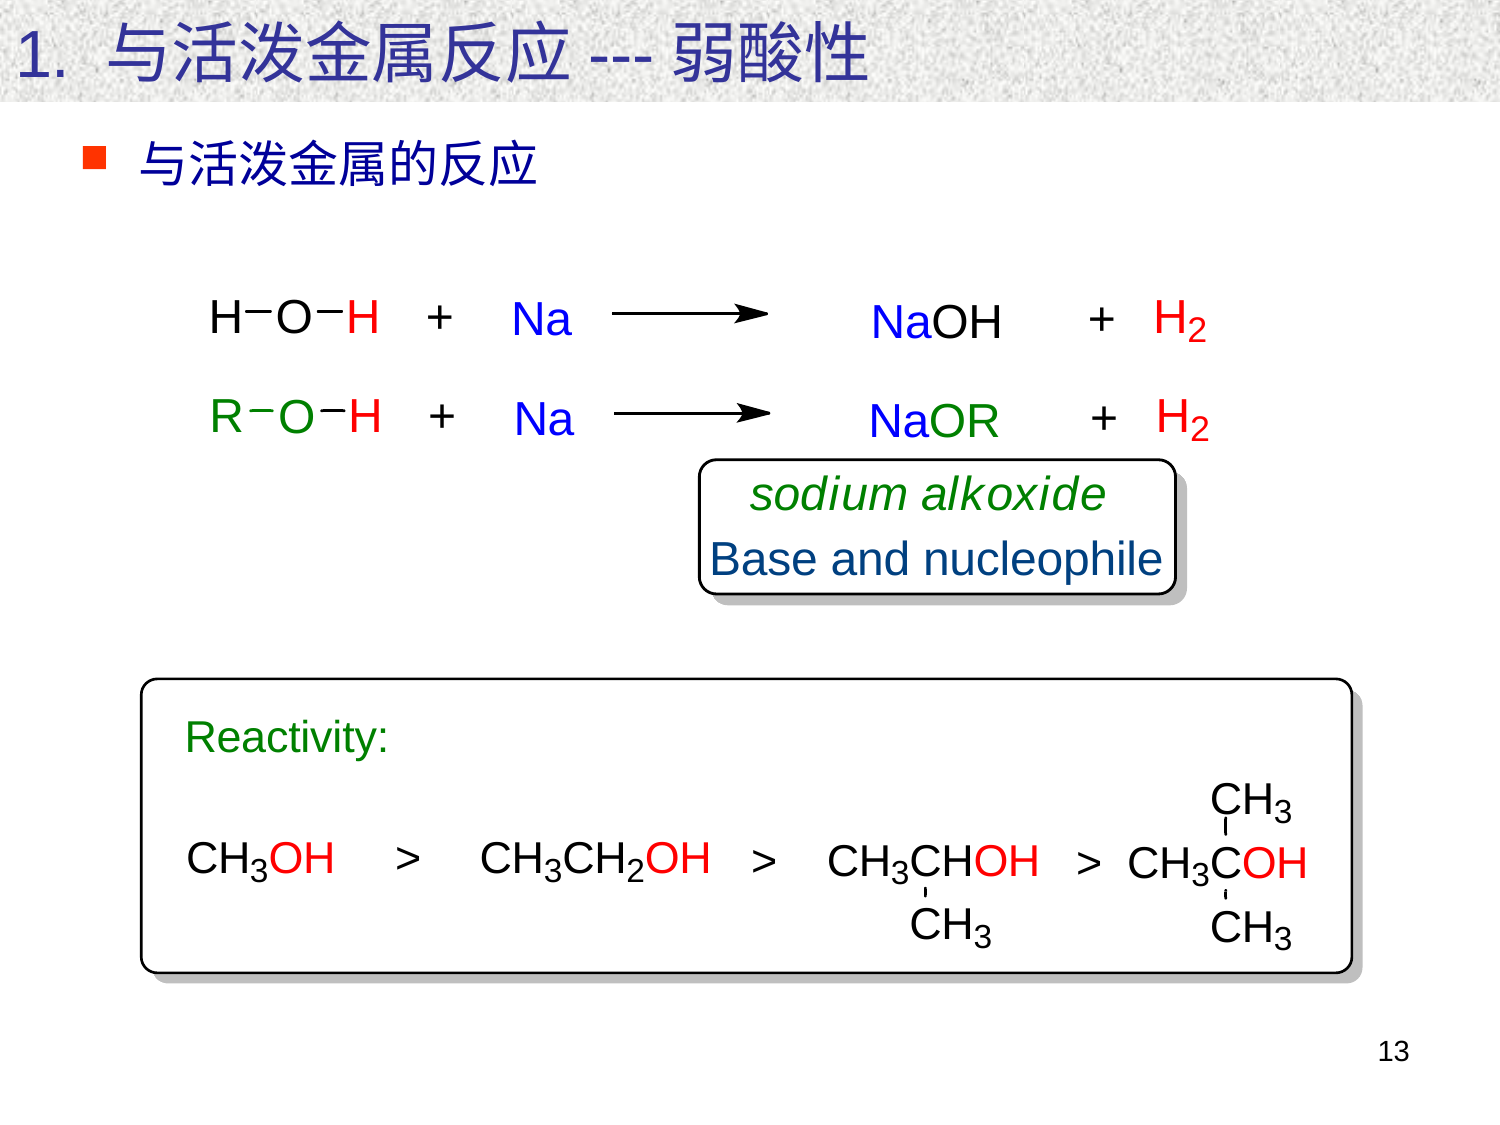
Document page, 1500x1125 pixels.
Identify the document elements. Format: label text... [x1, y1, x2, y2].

title 1. 与活泼金属反应---弱酸性 [0, 0, 1500, 103]
slide_number 13 [1074, 1024, 1426, 1103]
text_box 与活泼金属的反应 [64, 125, 1317, 201]
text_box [198, 280, 1219, 624]
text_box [128, 667, 1374, 997]
